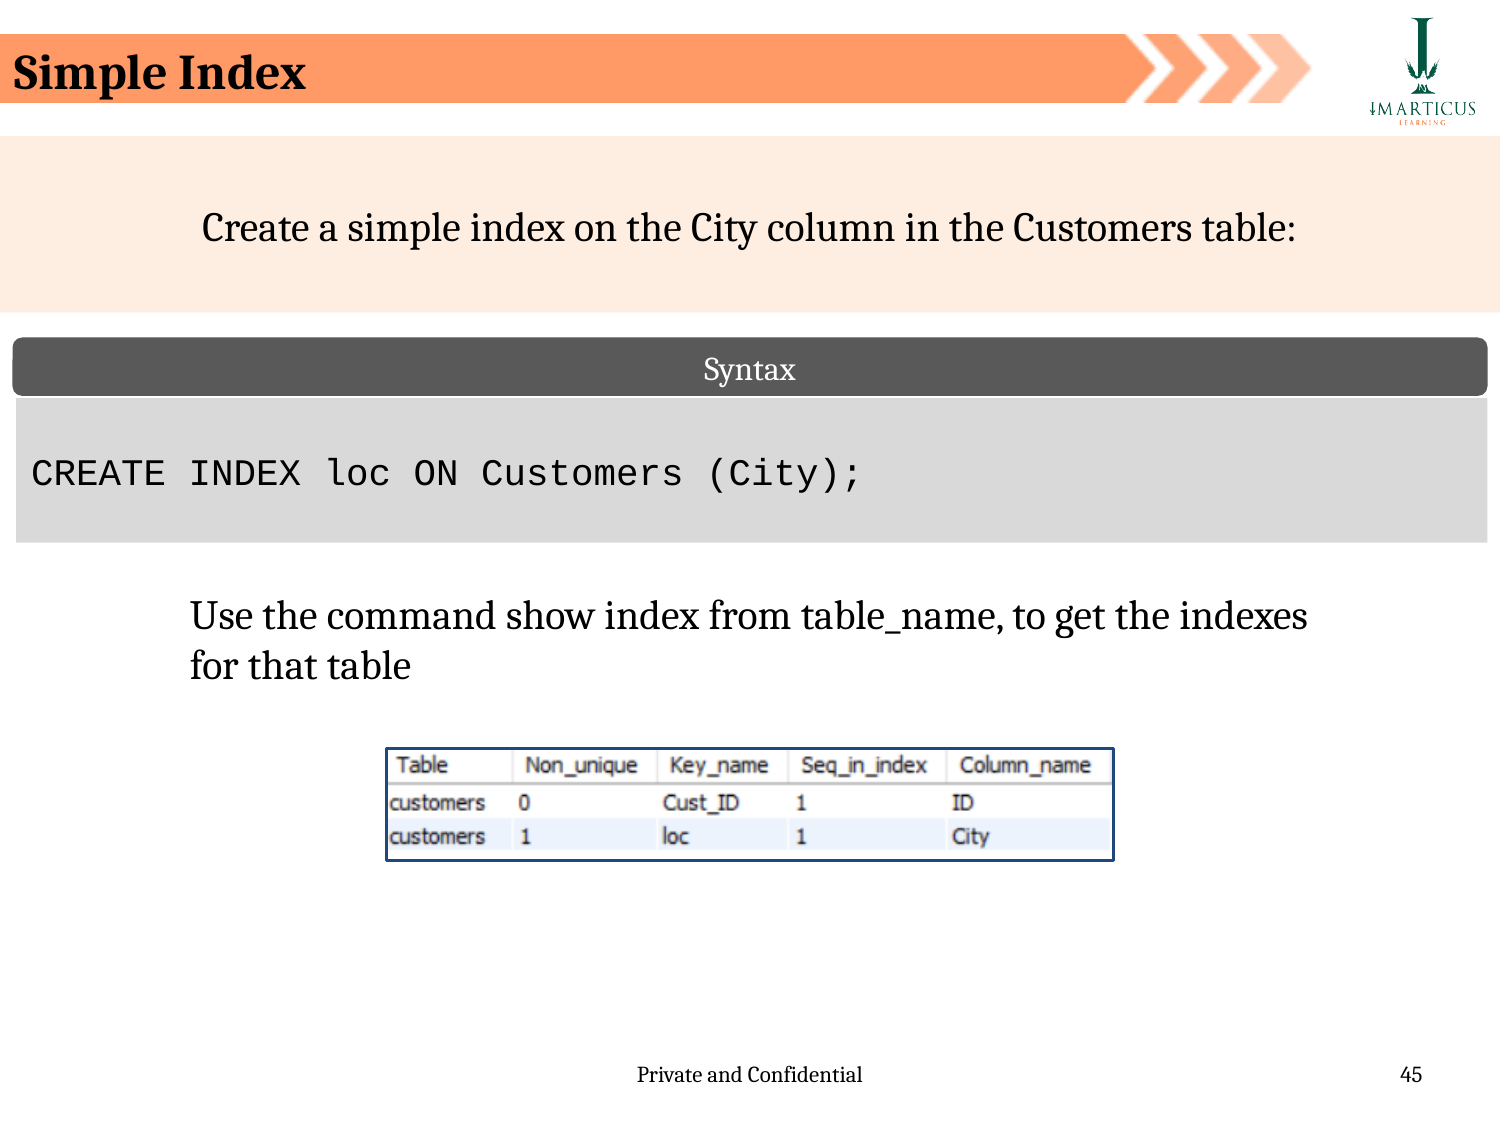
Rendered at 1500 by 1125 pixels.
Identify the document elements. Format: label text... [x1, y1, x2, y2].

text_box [12, 337, 1488, 543]
picture [1138, 0, 1500, 136]
picture [387, 749, 1112, 860]
text_box Simple Index [0, 32, 1138, 125]
text_box Use the command show index from table_name, to get the indexes for that table [174, 580, 1325, 696]
text_box Create a simple index on the City column in the Customers table: [0, 136, 1500, 313]
